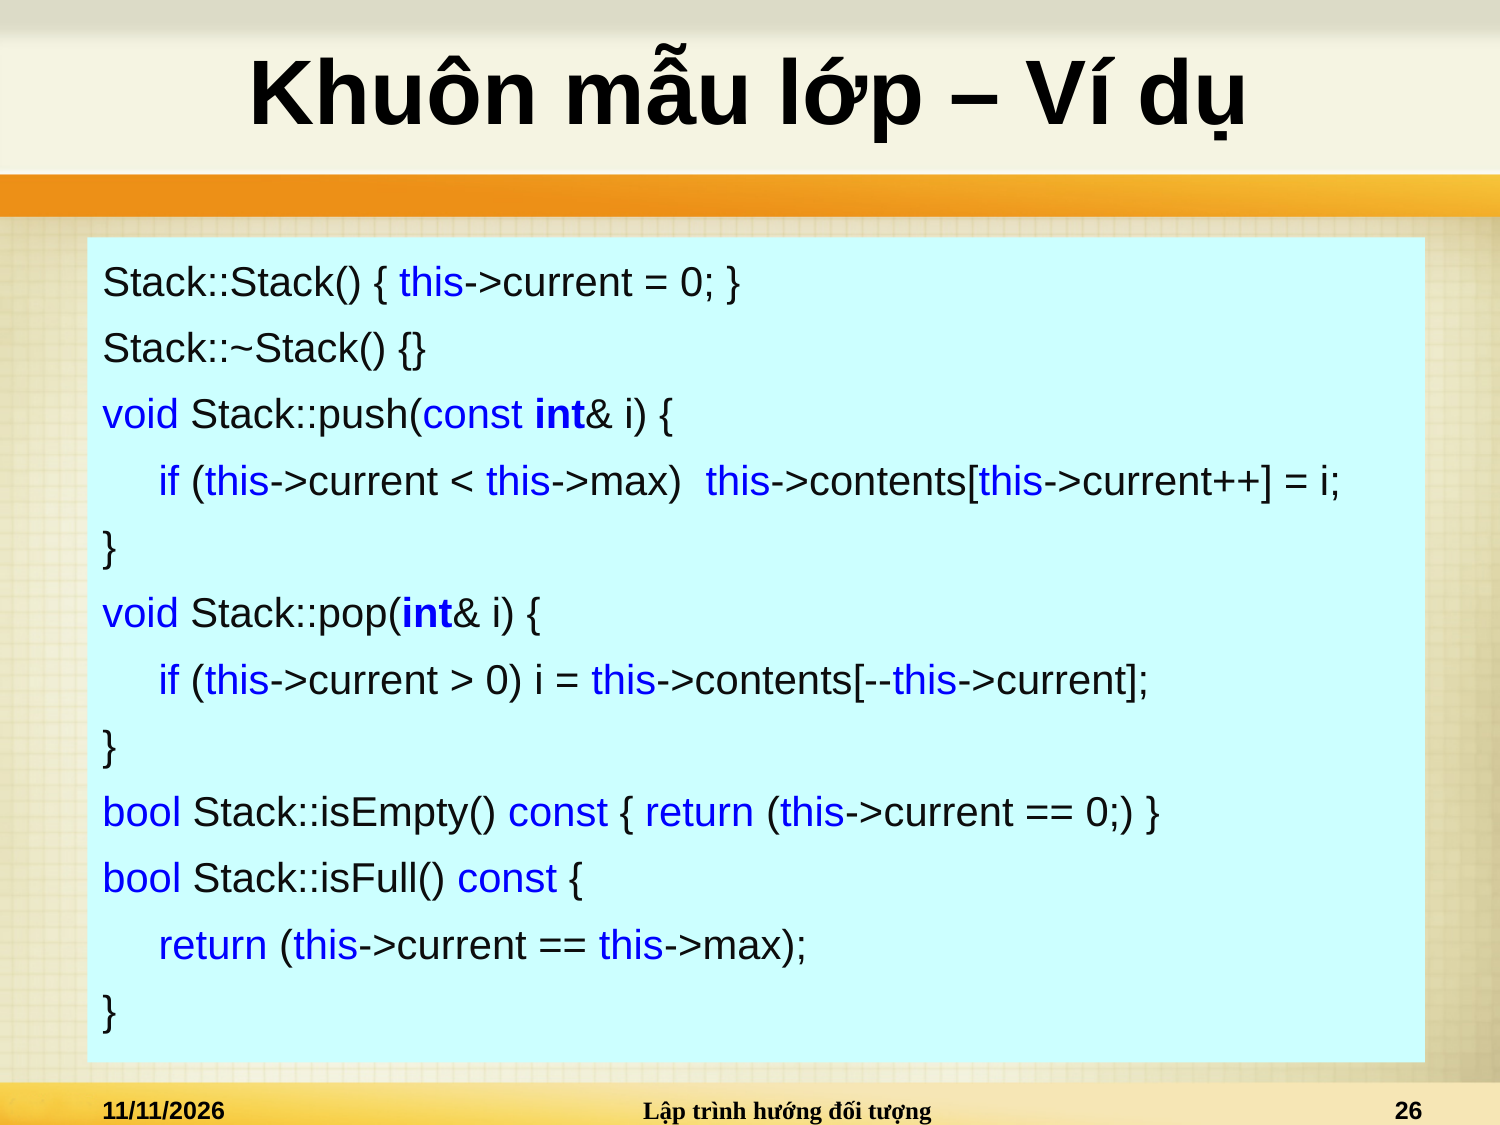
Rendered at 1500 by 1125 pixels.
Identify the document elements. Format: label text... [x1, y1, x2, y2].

slide_number 26 [1087, 1087, 1438, 1125]
footer Lập trình hướng đối tượng [549, 1087, 1025, 1125]
picture [0, 175, 1500, 1125]
text_box Stack::Stack() { this->current = 0; } Stack::~Stack() {} void Stack::push(const int& i) { if (this->current < this->max) this->contents[this->current++] = i; } void Stack::pop(int& i) { if (this->current > 0) i = this->contents[--this->current]; } bool Stack::isEmpty() const { return (this->current == 0;) } bool Stack::isFull() const { return (this->current == this->max); } [87, 237, 1425, 1063]
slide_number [87, 1087, 438, 1125]
title Khuôn mẫu lớp – Ví dụ [0, 0, 1500, 175]
